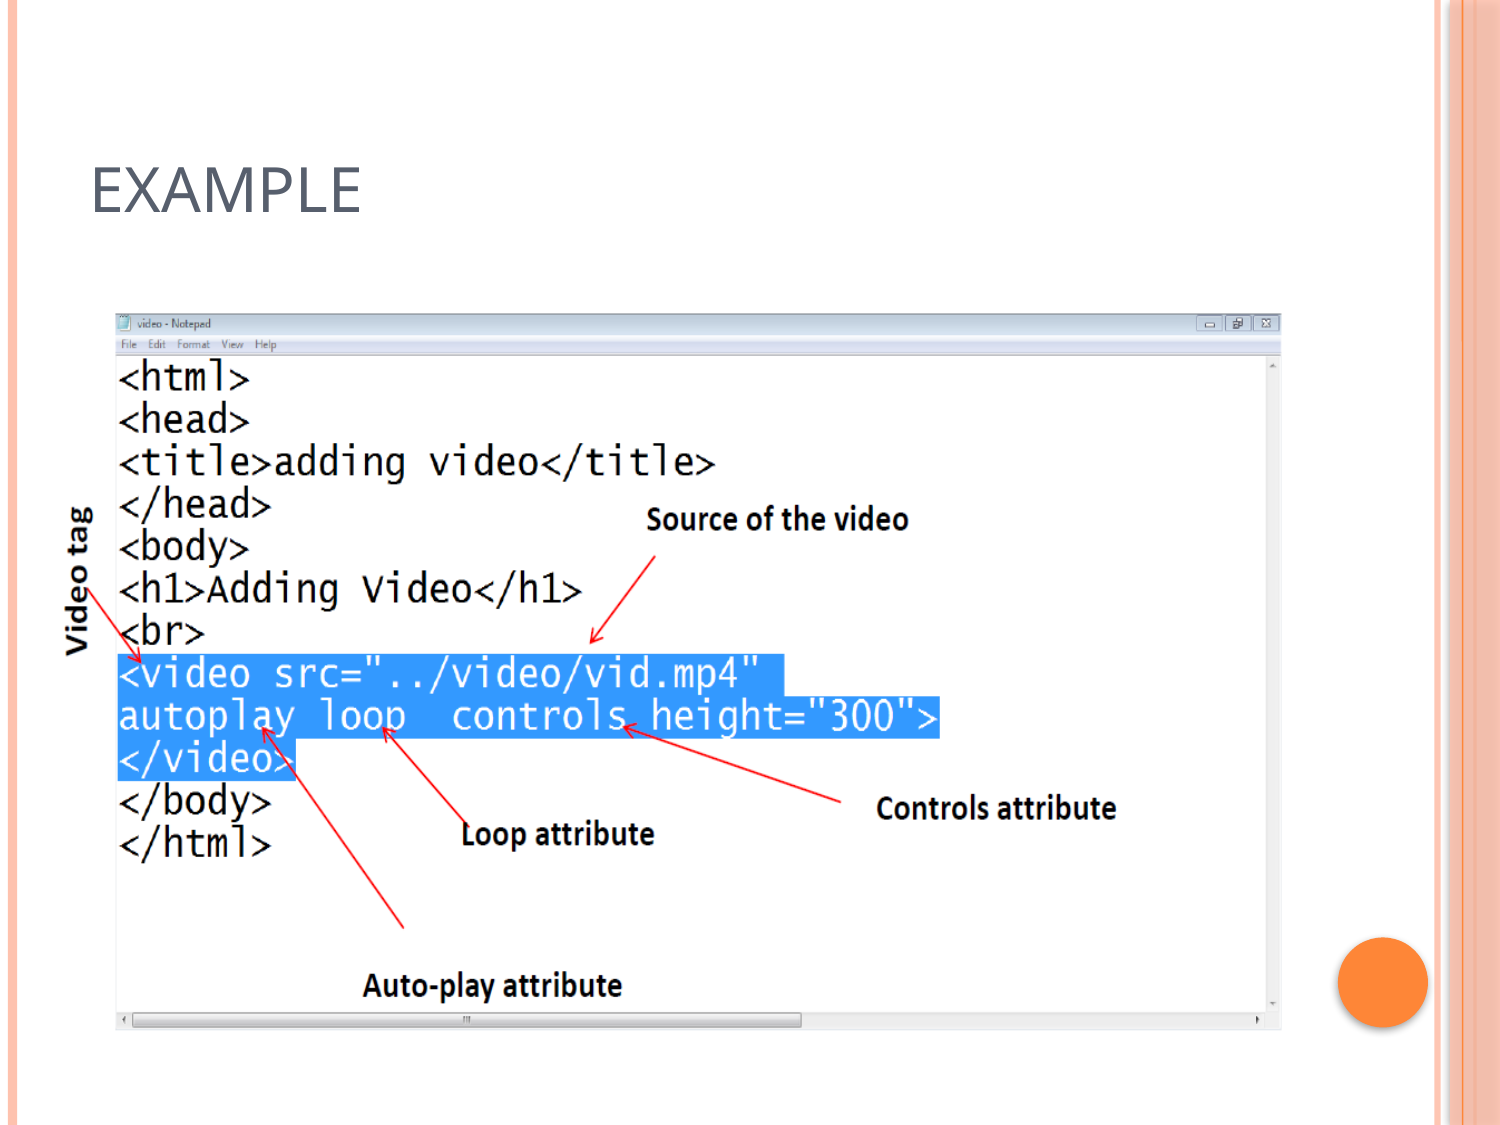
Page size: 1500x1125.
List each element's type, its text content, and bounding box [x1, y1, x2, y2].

title Example [75, 45, 1300, 233]
picture [51, 283, 1303, 1060]
